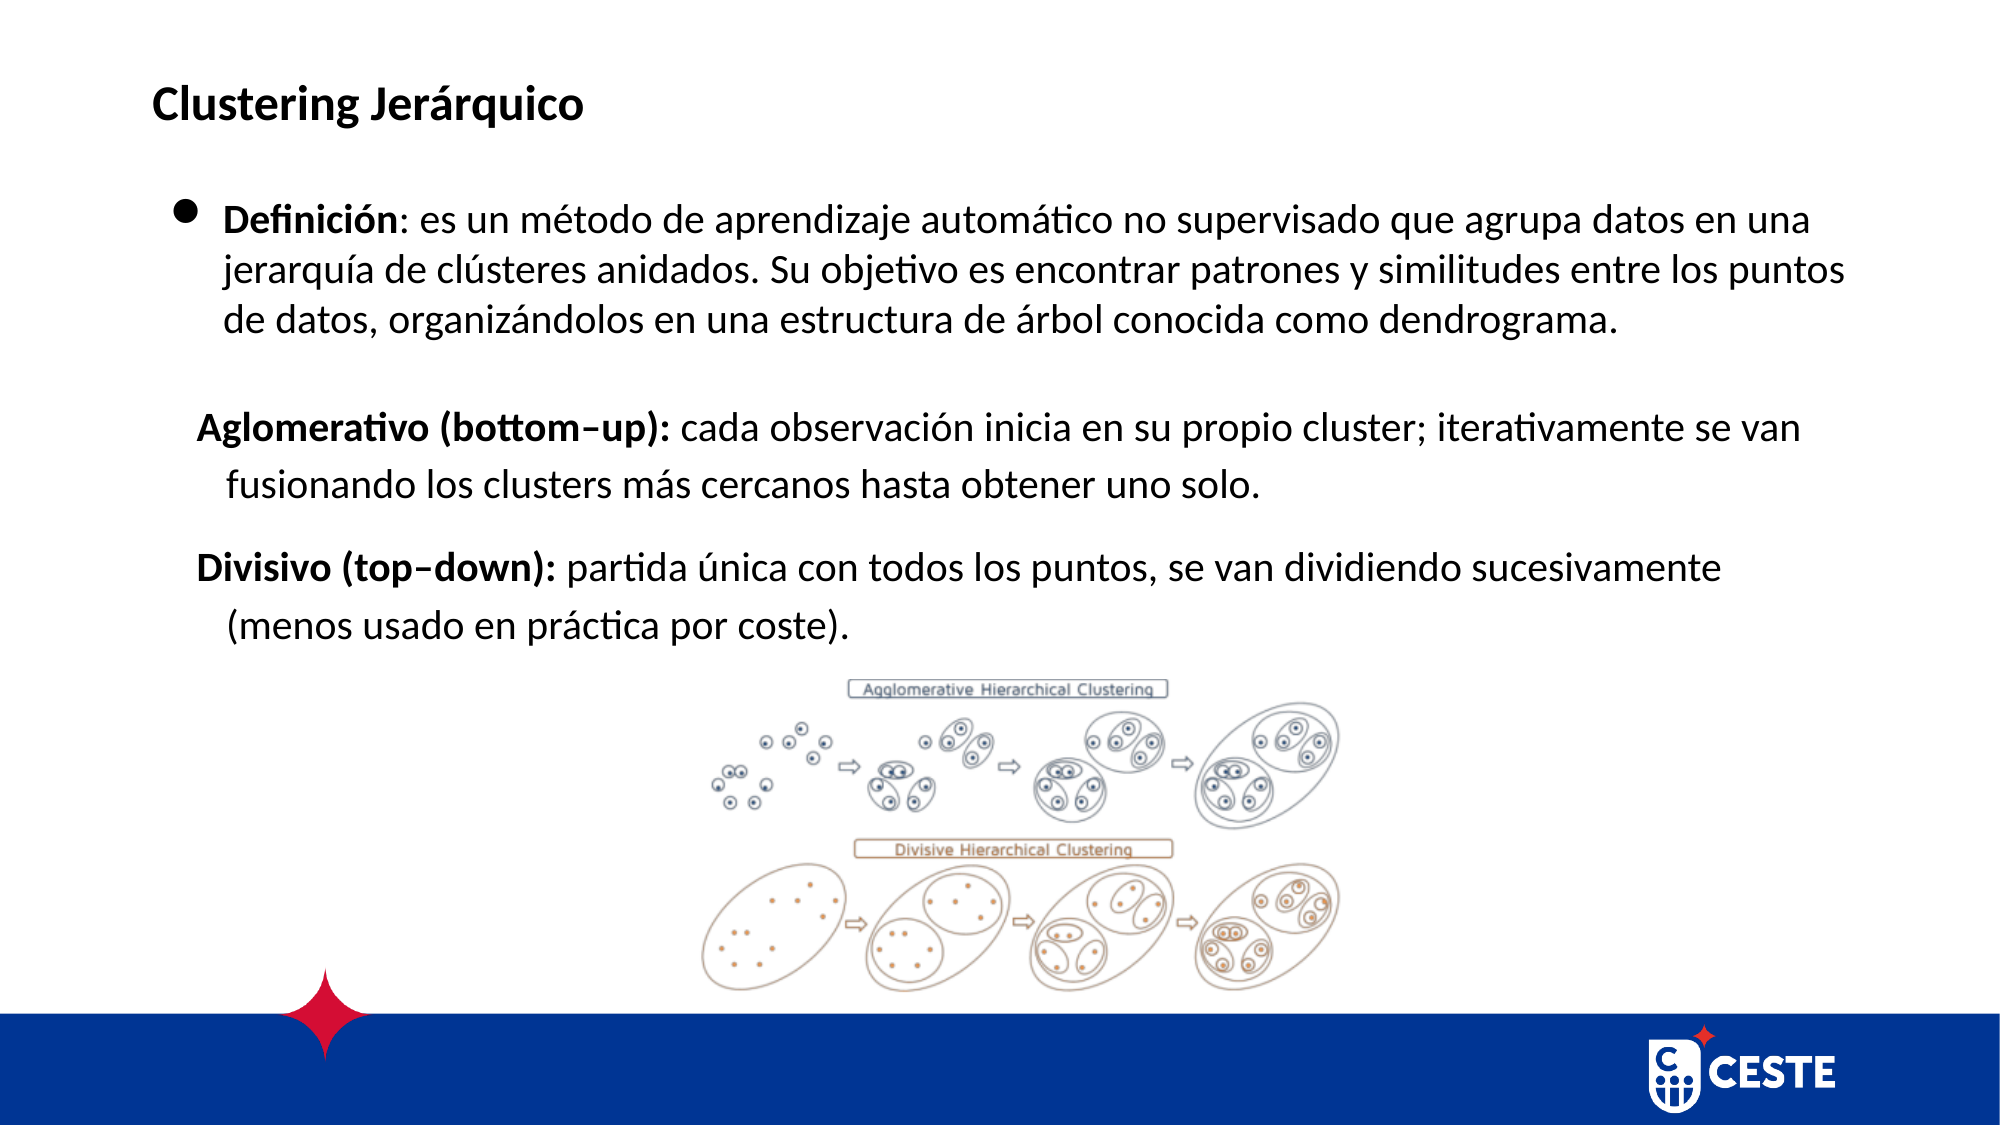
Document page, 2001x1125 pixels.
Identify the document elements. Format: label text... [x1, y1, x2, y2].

title Clustering Jerárquico [137, 59, 1863, 149]
picture [275, 965, 375, 1064]
picture [619, 678, 1425, 1007]
list Definición: es un método de aprendizaje automático no supervisado que agrupa datos en una jerarquía de clústeres anidados. Su objetivo es encontrar patrones y similitudes entre los puntos de datos, organizándolos en una estructura de árbol conocida como dendrograma. Aglomerativo (bottom–up): cada observación inicia en su propio cluster; iterativamente se van fusionando los clusters más cercanos hasta obtener uno solo. Divisivo (top–down): partida única con todos los puntos, se van dividiendo sucesivamente (menos usado en práctica por coste). [137, 184, 1863, 680]
picture [1629, 1014, 1854, 1122]
